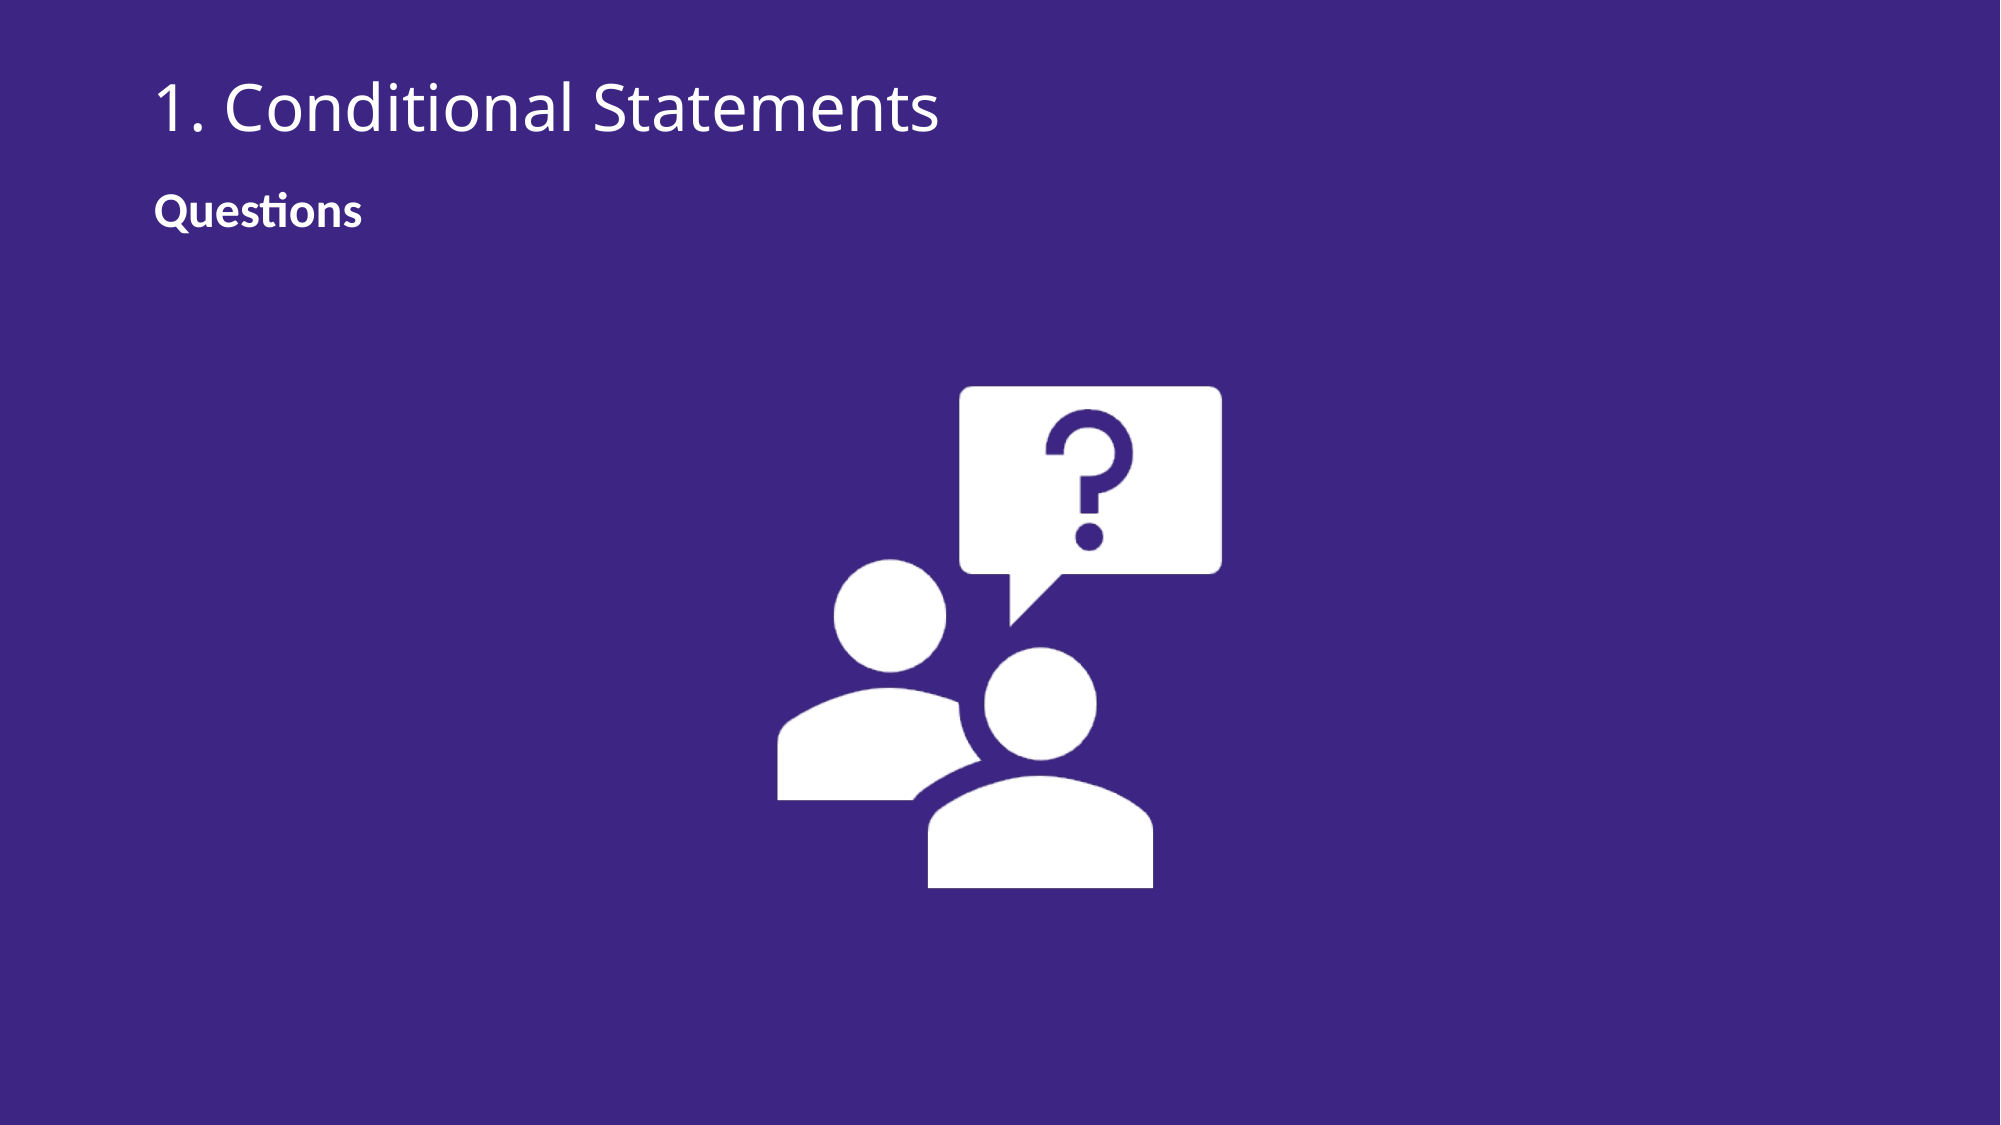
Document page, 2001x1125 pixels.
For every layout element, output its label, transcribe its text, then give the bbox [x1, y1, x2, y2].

text_box Questions [139, 170, 1895, 246]
text_box 1. Conditional Statements [137, 59, 1863, 155]
picture [699, 336, 1301, 939]
